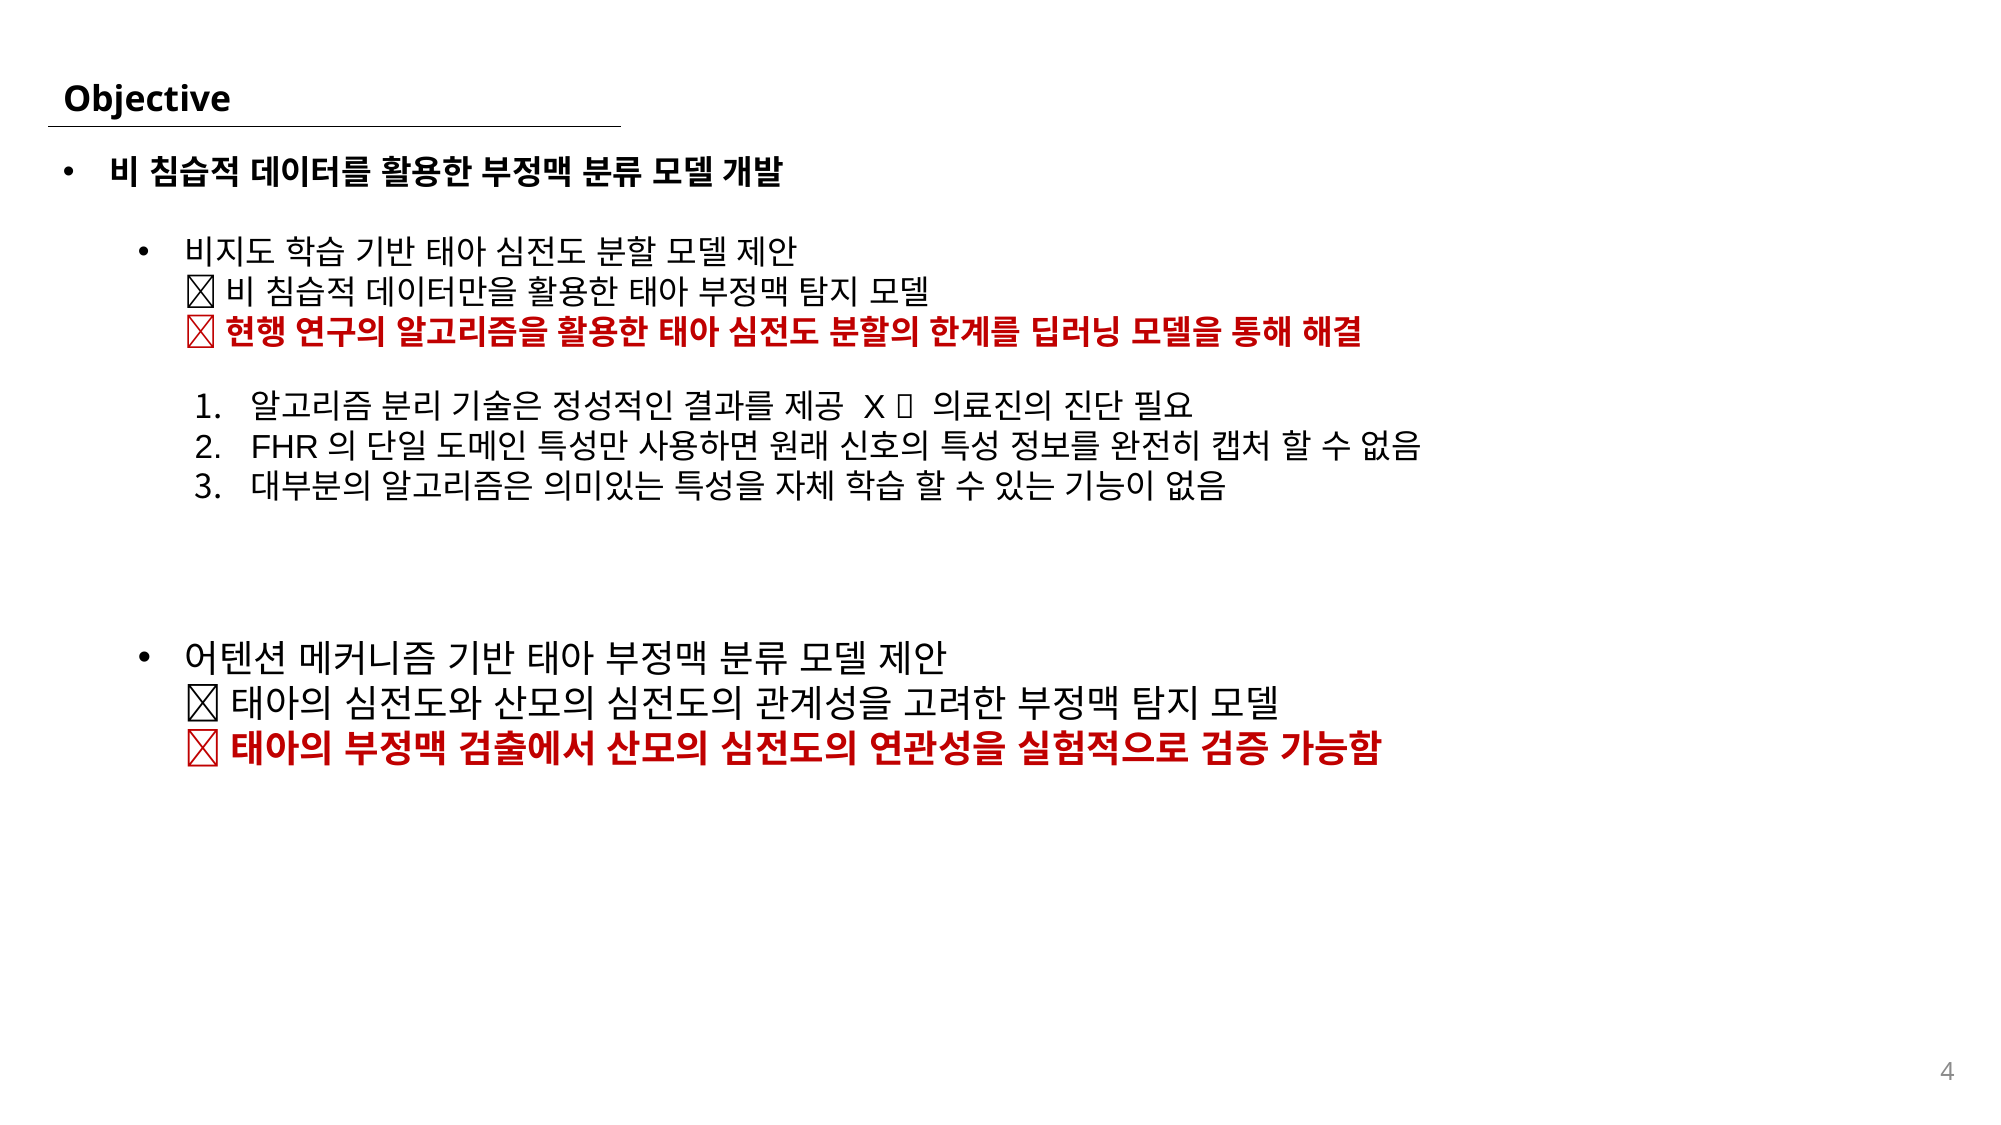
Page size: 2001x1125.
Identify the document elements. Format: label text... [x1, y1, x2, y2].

text_box 어텐션 메커니즘 기반 태아 부정맥 분류 모델 제안  태아의 심전도와 산모의 심전도의 관계성을 고려한 부정맥 탐지 모델  태아의 부정맥 검출에서 산모의 심전도의 연관성을 실험적으로 검증 가능함 [48, 627, 1563, 777]
slide_number 4 [1519, 1042, 1970, 1103]
title Objective [48, 72, 978, 127]
text_box 비 침습적 데이터를 활용한 부정맥 분류 모델 개발 비지도 학습 기반 태아 심전도 분할 모델 제안  비 침습적 데이터만을 활용한 태아 부정맥 탐지 모델  현행 연구의 알고리즘을 활용한 태아 심전도 분할의 한계를 딥러닝 모델을 통해 해결 [48, 143, 1891, 359]
text_box 알고리즘 분리 기술은 정성적인 결과를 제공 X  의료진의 진단 필요 FHR의 단일 도메인 특성만 사용하면 원래 신호의 특성 정보를 완전히 캡처 할 수 없음 대부분의 알고리즘은 의미있는 특성을 자체 학습 할 수 있는 기능이 없음 [179, 378, 1550, 513]
